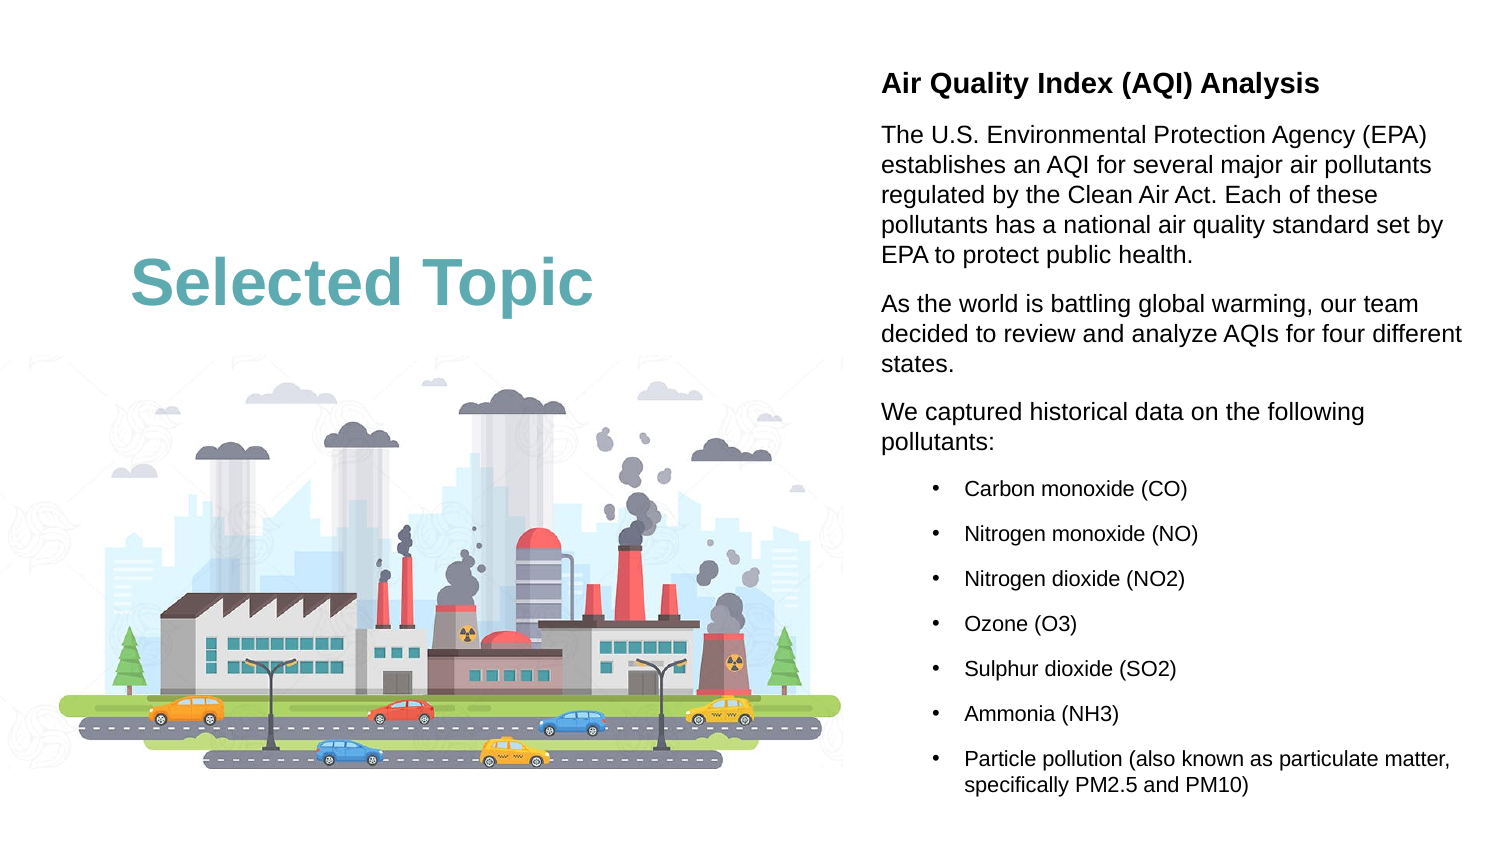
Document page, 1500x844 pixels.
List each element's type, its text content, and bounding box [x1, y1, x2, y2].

picture [0, 355, 844, 769]
list Air Quality Index (AQI) Analysis [869, 57, 1430, 106]
title Selected Topic [52, 162, 674, 326]
list The U.S. Environmental Protection Agency (EPA) establishes an AQI for several major air pollutants regulated by the Clean Air Act. Each of these pollutants has a national air quality standard set by EPA to protect public health. As the world is battling global warming, our team decided to review and analyze AQIs for four different states. We captured historical data on the following pollutants: Carbon monoxide (CO) Nitrogen monoxide (NO) Nitrogen dioxide (NO2) Ozone (O3) Sulphur dioxide (SO2) Ammonia (NH3) Particle pollution (also known as particulate matter, specifically PM2.5 and PM10) [869, 113, 1491, 807]
